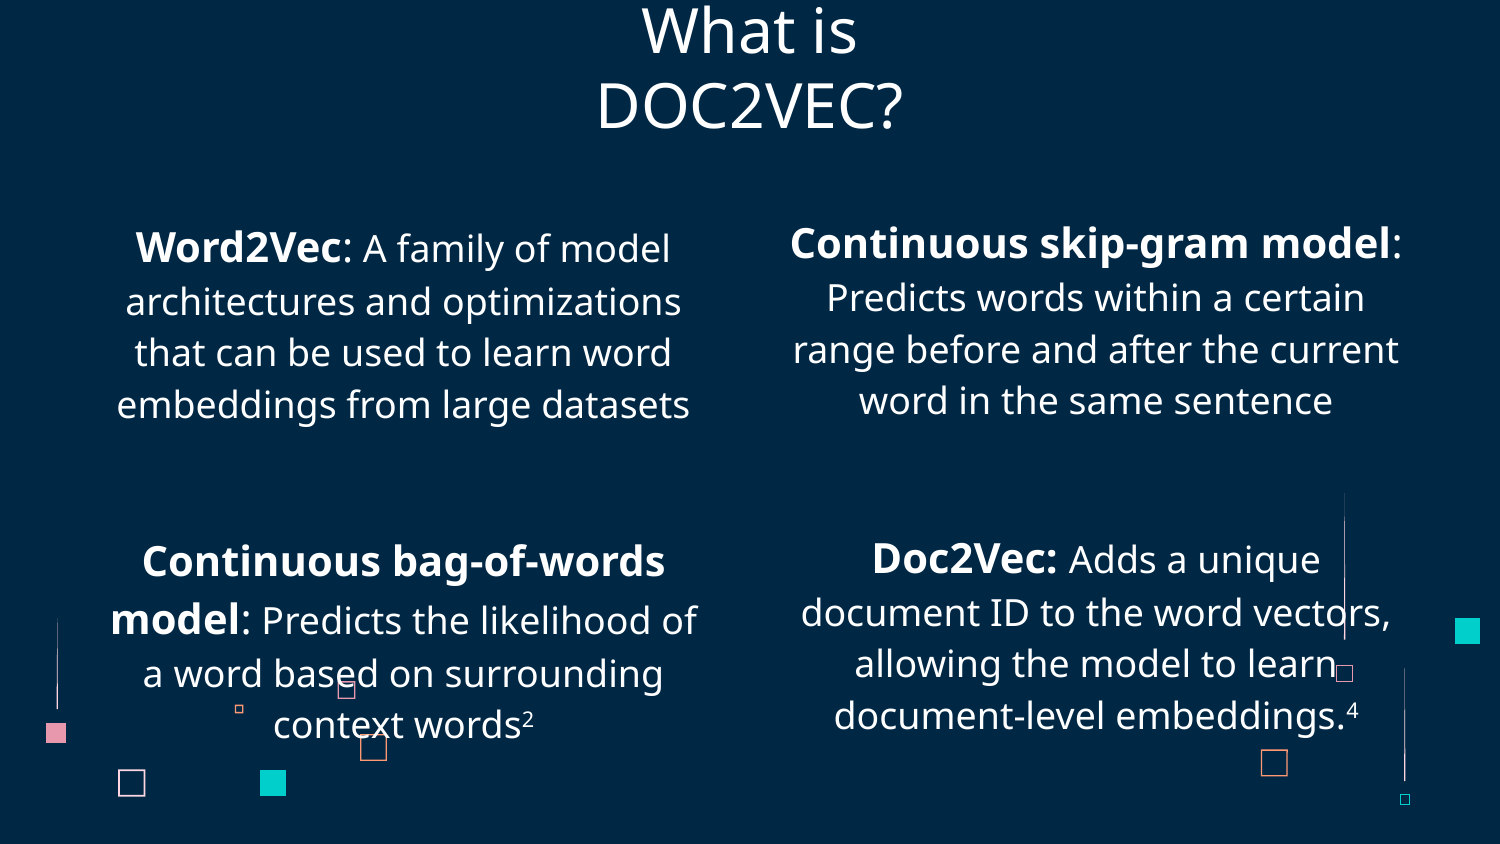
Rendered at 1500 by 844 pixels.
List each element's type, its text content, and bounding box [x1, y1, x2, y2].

list Word2Vec: A family of model architectures and optimizations that can be used to learn word embeddings from large datasets Continuous bag-of-words model: Predicts the likelihood of a word based on surrounding context words2 [80, 198, 728, 701]
title What is DOC2VEC? [501, 60, 999, 156]
list Continuous skip-gram model: Predicts words within a certain range before and after the current word in the same sentence Doc2Vec: Adds a unique document ID to the word vectors, allowing the model to learn document-level embeddings.4 [772, 194, 1420, 698]
